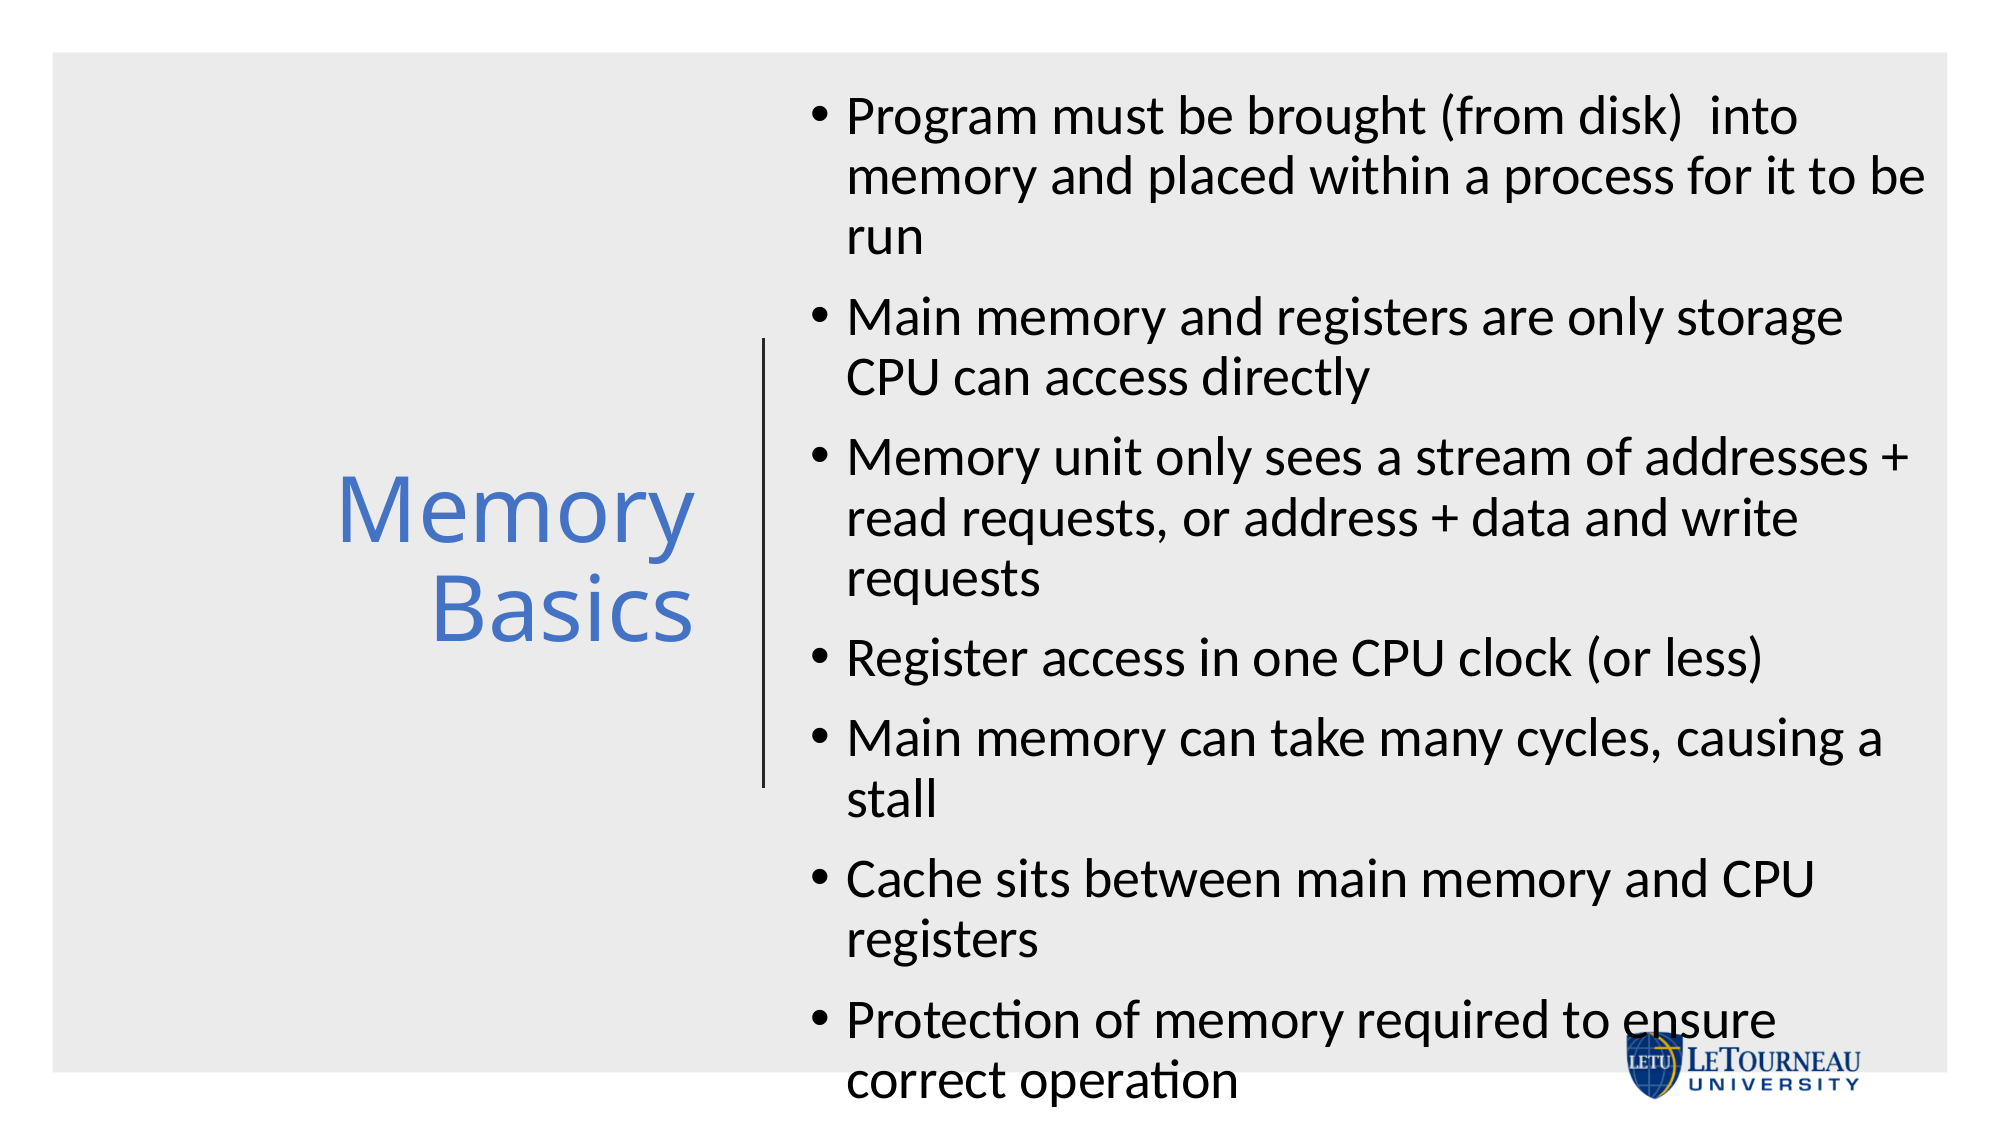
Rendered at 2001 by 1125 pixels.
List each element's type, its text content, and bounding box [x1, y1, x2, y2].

text_box [52, 51, 1948, 1073]
list Program must be brought (from disk) into memory and placed within a process for it to be run Main memory and registers are only storage CPU can access directly Memory unit only sees a stream of addresses + read requests, or address + data and write requests Register access in one CPU clock (or less) Main memory can take many cycles, causing a stall Cache sits between main memory and CPU registers Protection of memory required to ensure correct operation [795, 78, 1948, 1125]
title Memory Basics [137, 158, 711, 967]
